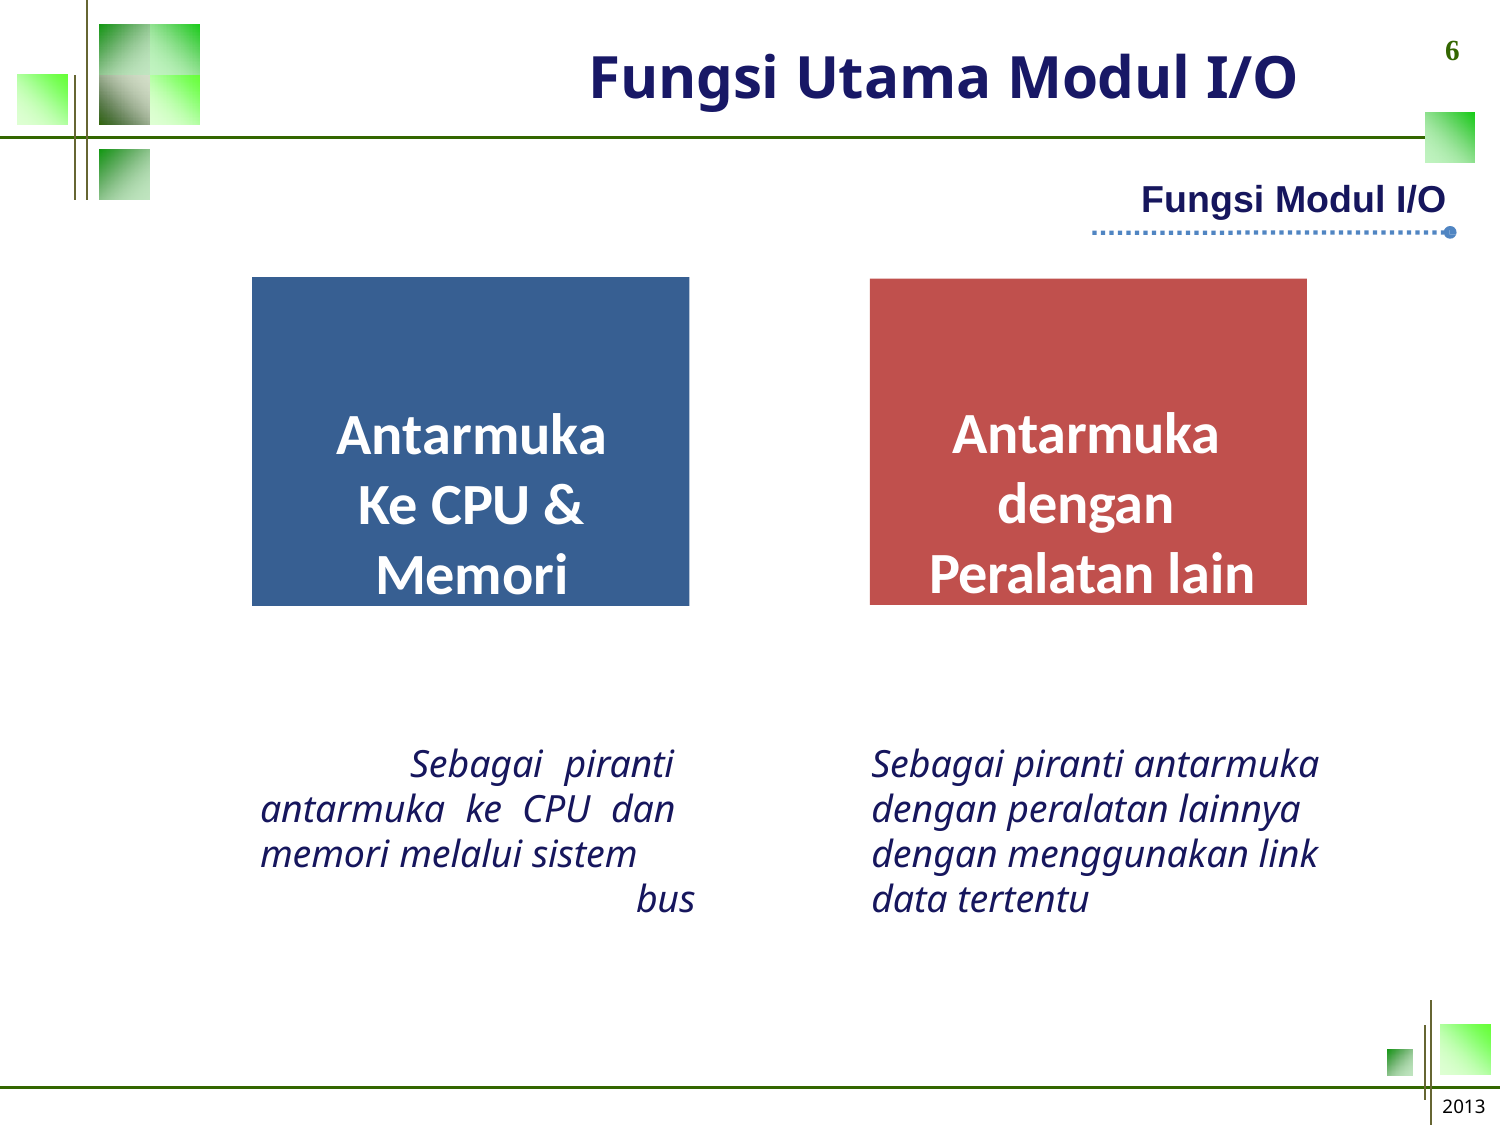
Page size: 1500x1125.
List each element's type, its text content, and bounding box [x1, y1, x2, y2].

text_box Fungsi Modul I/O [1139, 172, 1448, 220]
text_box 6 [1443, 29, 1462, 67]
title Fungsi Utama Modul I/O [586, 38, 1402, 229]
picture [99, 24, 200, 125]
text_box Sebagai piranti antarmuka dengan peralatan lainnya dengan menggunakan link data tertentu [869, 738, 1376, 921]
picture [99, 149, 150, 200]
text_box Antarmuka dengan Peralatan lain [869, 278, 1307, 605]
picture [1425, 112, 1475, 163]
slide_number 2013 [1440, 1092, 1493, 1125]
text_box [1440, 226, 1457, 239]
picture [17, 74, 68, 125]
picture [1387, 1049, 1413, 1076]
picture [1440, 1024, 1491, 1075]
text_box Antarmuka Ke CPU & Memori [252, 277, 690, 606]
text_box Sebagai piranti antarmuka ke CPU dan memori melalui sistem bus [258, 737, 697, 920]
